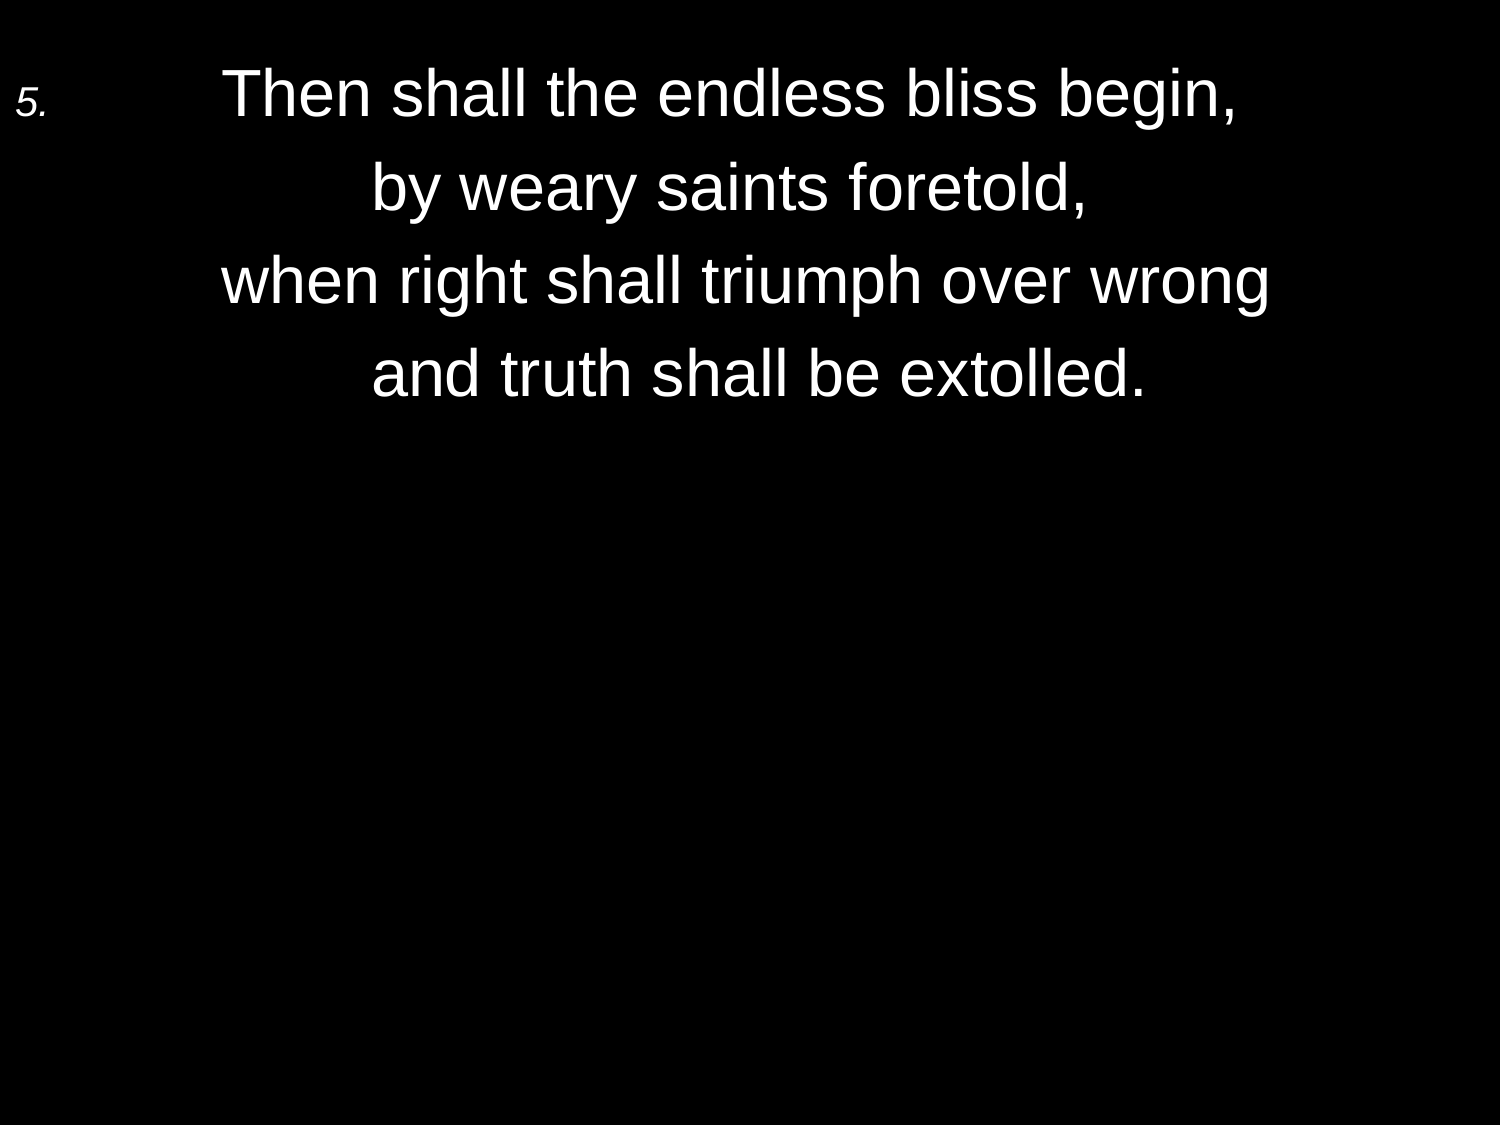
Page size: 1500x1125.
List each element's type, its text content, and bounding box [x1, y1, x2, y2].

list 5. Then shall the endless bliss begin, by weary saints foretold, when right shall triumph over wrong and truth shall be extolled. [0, 42, 1500, 1047]
